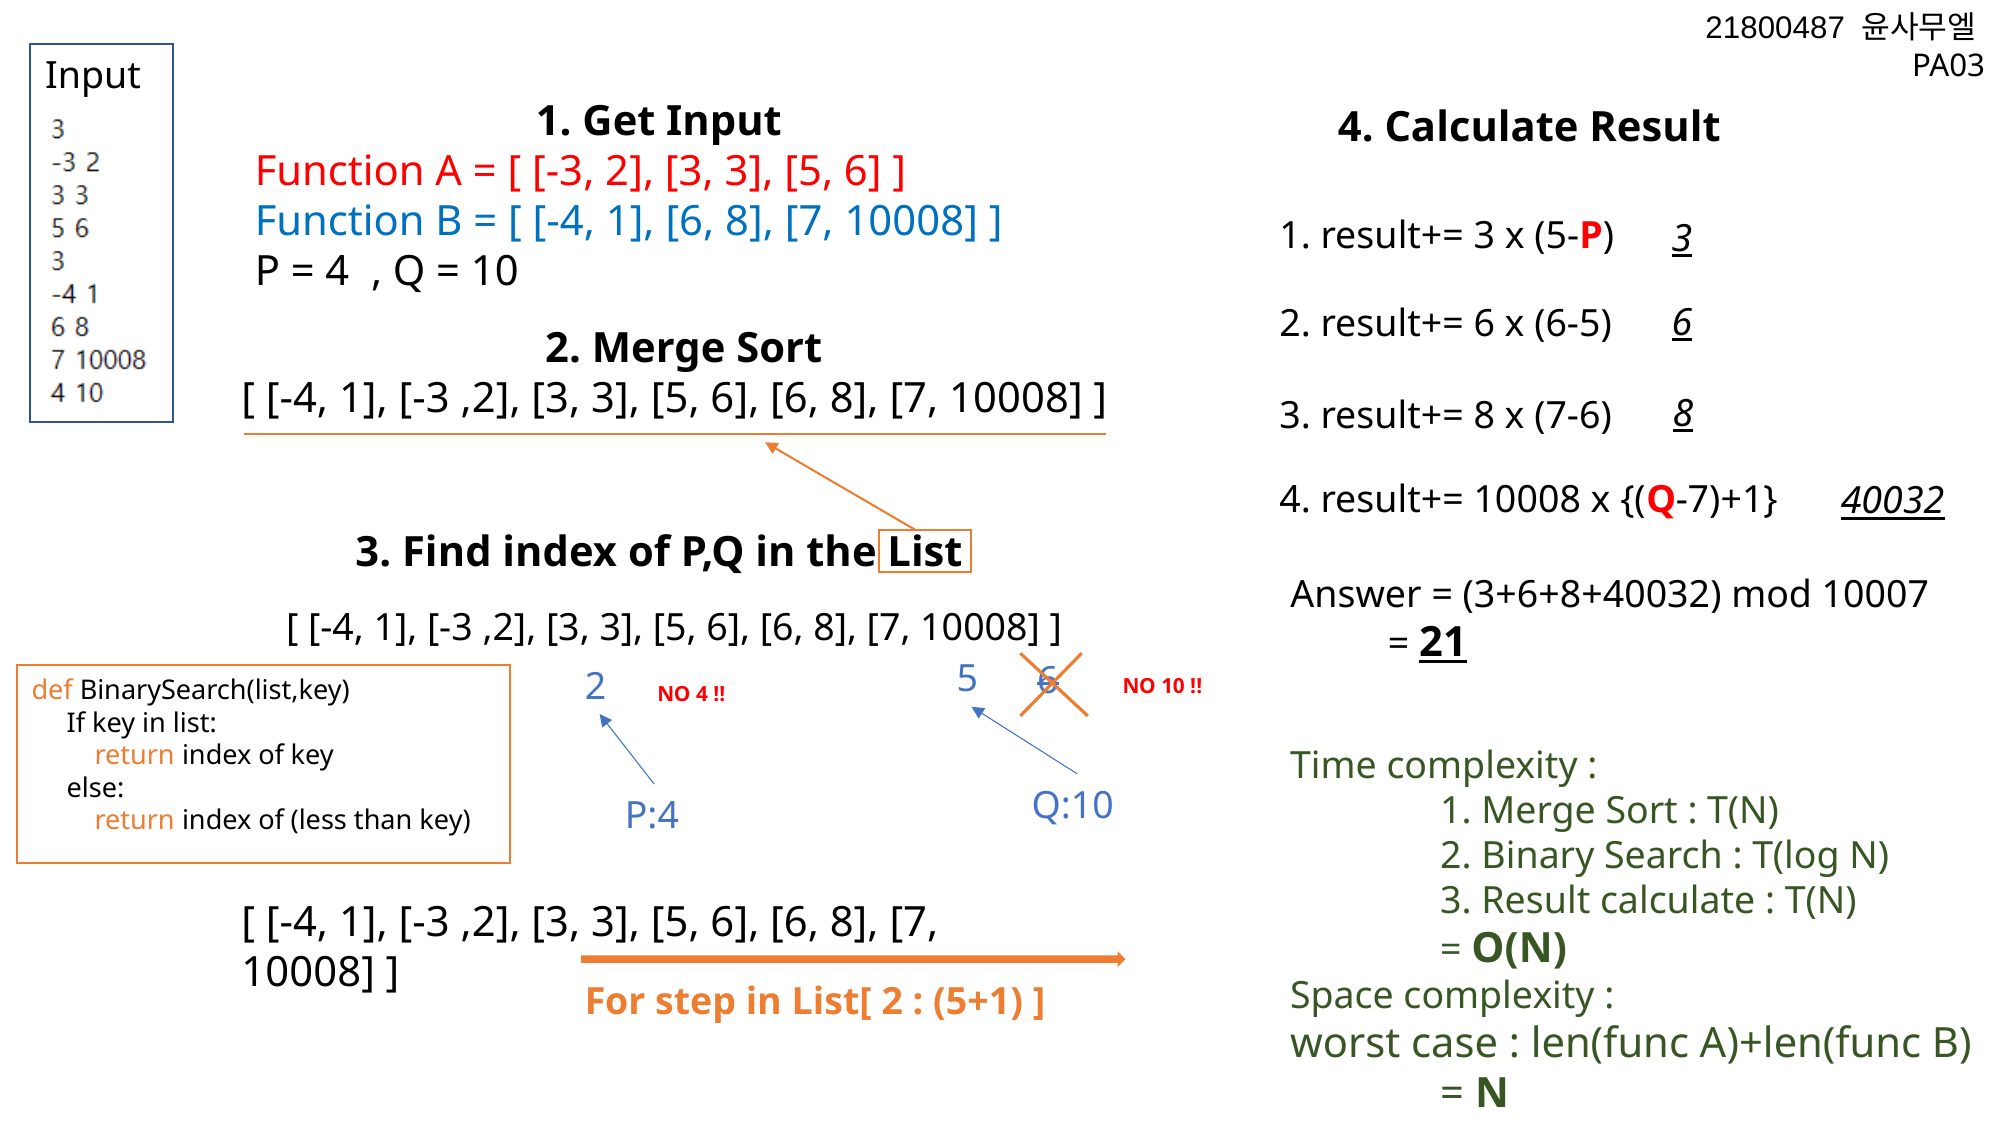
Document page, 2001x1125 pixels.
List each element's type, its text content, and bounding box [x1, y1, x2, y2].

text_box 3 [1656, 206, 1700, 267]
text_box 6 [1656, 290, 1700, 351]
text_box 4. Calculate Result [1054, 92, 2000, 157]
text_box NO 4 !! [642, 673, 809, 714]
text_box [1082, 653, 1088, 716]
text_box 2 [570, 654, 630, 714]
text_box 2. Merge Sort [ [-4, 1], [-3 ,2], [3, 3], [5, 6], [6, 8], [7, 10008] ] [226, 313, 1141, 429]
text_box 2. result+= 6 x (6-5) [1264, 291, 1657, 352]
text_box [ [-4, 1], [-3 ,2], [3, 3], [5, 6], [6, 8], [7, 10008] ] [226, 886, 1121, 1002]
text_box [1020, 653, 1082, 716]
text_box [ [-4, 1], [-3 ,2], [3, 3], [5, 6], [6, 8], [7, 10008] ] [271, 595, 1078, 701]
text_box 1. Get Input Function A = [ [-3, 2], [3, 3], [5, 6] ] Function B = [ [-4, 1], [6, 8], [7, 10008] ] P = 4 , Q = 10 [240, 86, 1078, 301]
text_box 5 [941, 647, 1002, 707]
text_box Q:10 [1016, 773, 1138, 834]
text_box 3. Find index of P,Q in the List [226, 517, 1092, 583]
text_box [765, 442, 916, 530]
text_box [29, 43, 174, 423]
text_box def BinarySearch(list,key) If key in list: return index of key else: return index of (less than key) [16, 665, 523, 880]
text_box 3. result+= 8 x (7-6) [1264, 383, 1657, 444]
text_box 6 [1022, 648, 1082, 653]
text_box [599, 714, 655, 784]
text_box [581, 951, 1126, 967]
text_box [971, 707, 1078, 774]
picture [48, 104, 156, 410]
text_box 8 [1657, 381, 1701, 442]
text_box 40032 [1826, 468, 1977, 529]
text_box Answer = (3+6+8+40032) mod 10007 = 21 [1275, 562, 2000, 673]
text_box 21800487 윤사무엘 PA03 [1539, 0, 2000, 90]
text_box [16, 664, 511, 864]
text_box 4. result+= 10008 x {(Q-7)+1} [1264, 467, 1803, 528]
text_box P:4 [610, 783, 699, 844]
text_box [878, 529, 972, 573]
text_box For step in List[ 2 : (5+1) ] [570, 969, 1134, 1030]
text_box 1. result+= 3 x (5-P) [1264, 203, 1734, 264]
text_box NO 10 !! [1107, 665, 1274, 705]
text_box Time complexity : 1. Merge Sort : T(N) 2. Binary Search : T(log N) 3. Result calculate : T(N) = O(N) Space complexity : worst case : len(func A)+len(func B) = N [1275, 733, 2000, 1124]
